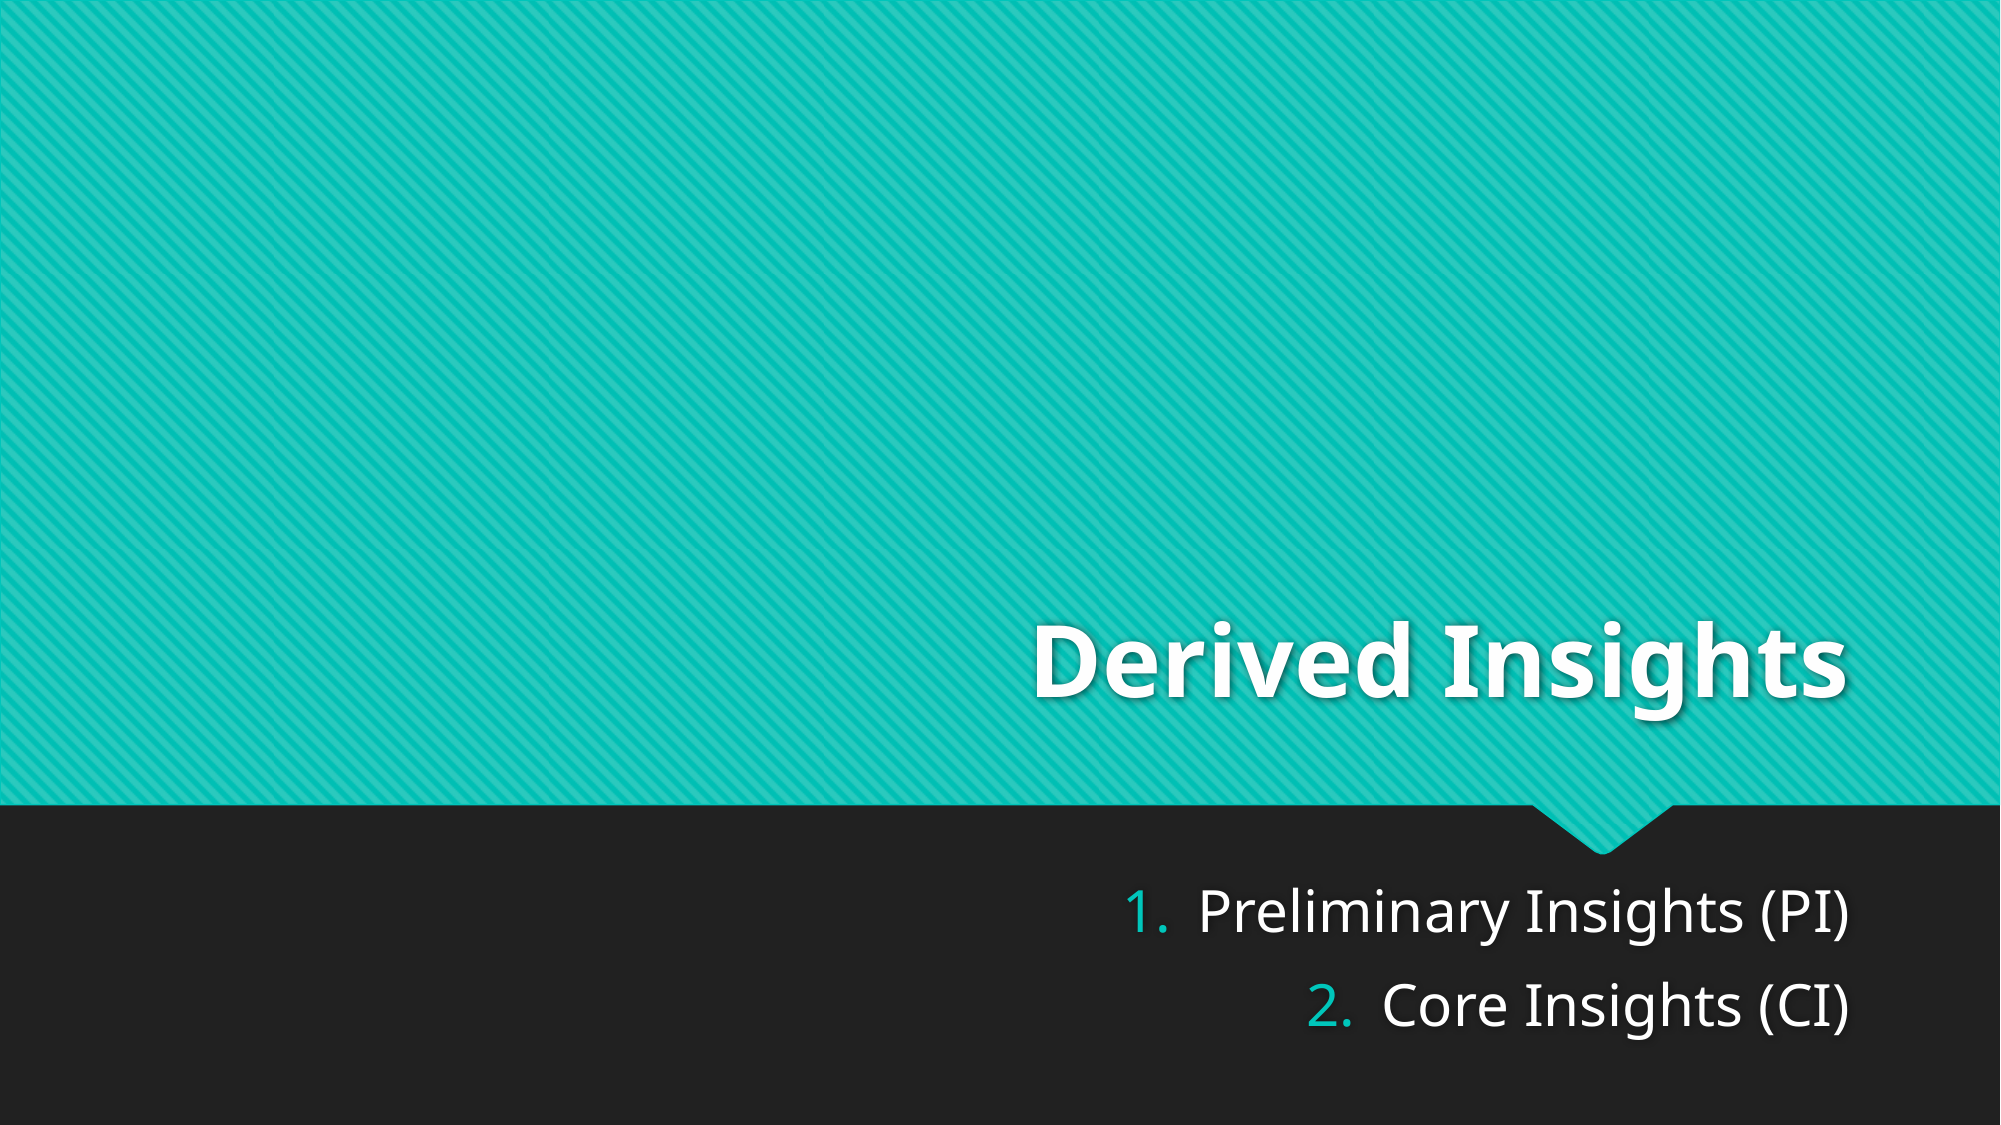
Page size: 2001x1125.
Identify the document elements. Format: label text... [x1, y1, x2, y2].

title Derived Insights [132, 484, 1866, 726]
list Preliminary Insights (PI) Core Insights (CI) [132, 866, 1866, 1102]
